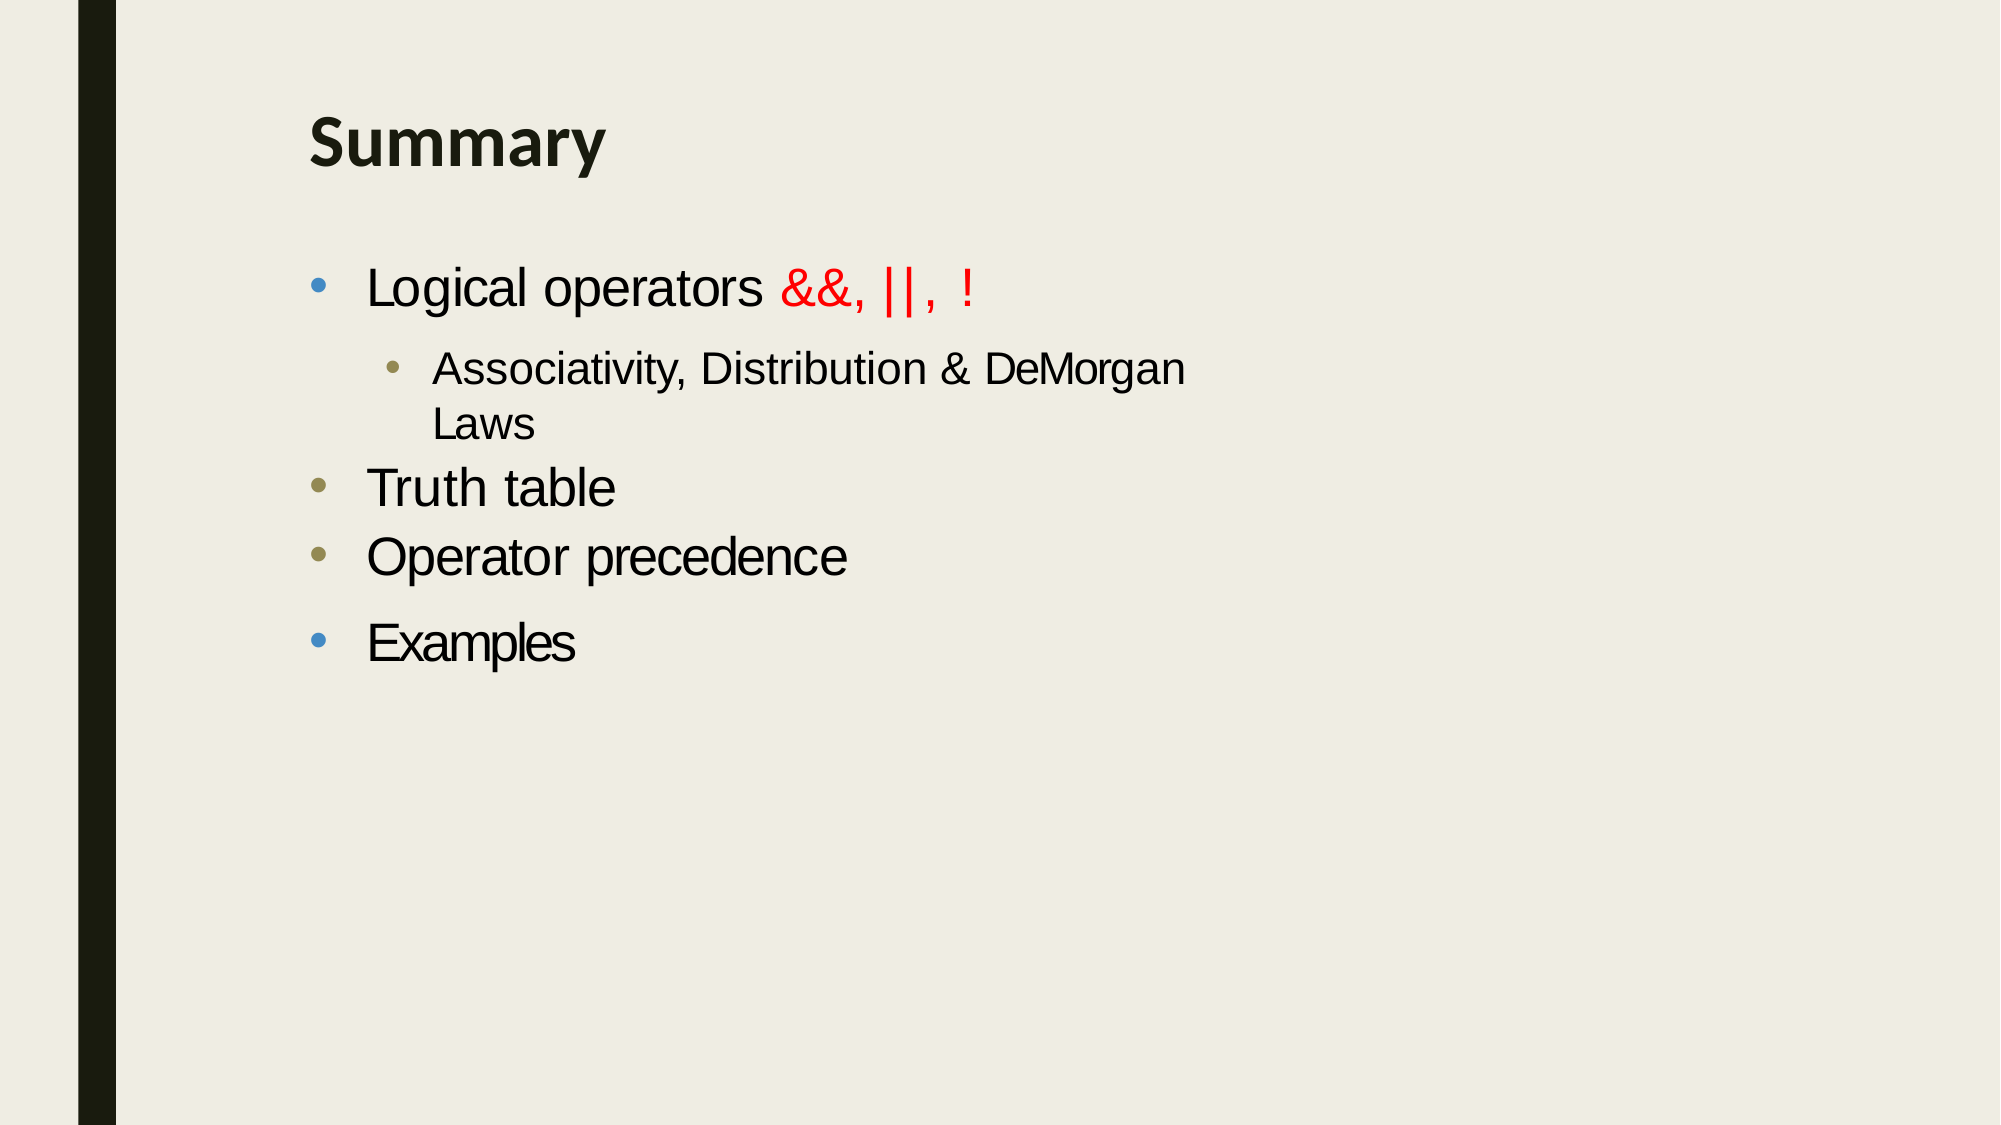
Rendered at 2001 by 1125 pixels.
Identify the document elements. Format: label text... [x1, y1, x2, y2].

title Summary [307, 91, 1096, 251]
text_box Logical operators &&, ||, ! Associativity, Distribution & DeMorgan Laws Truth table Operator precedence Examples [307, 251, 1260, 673]
